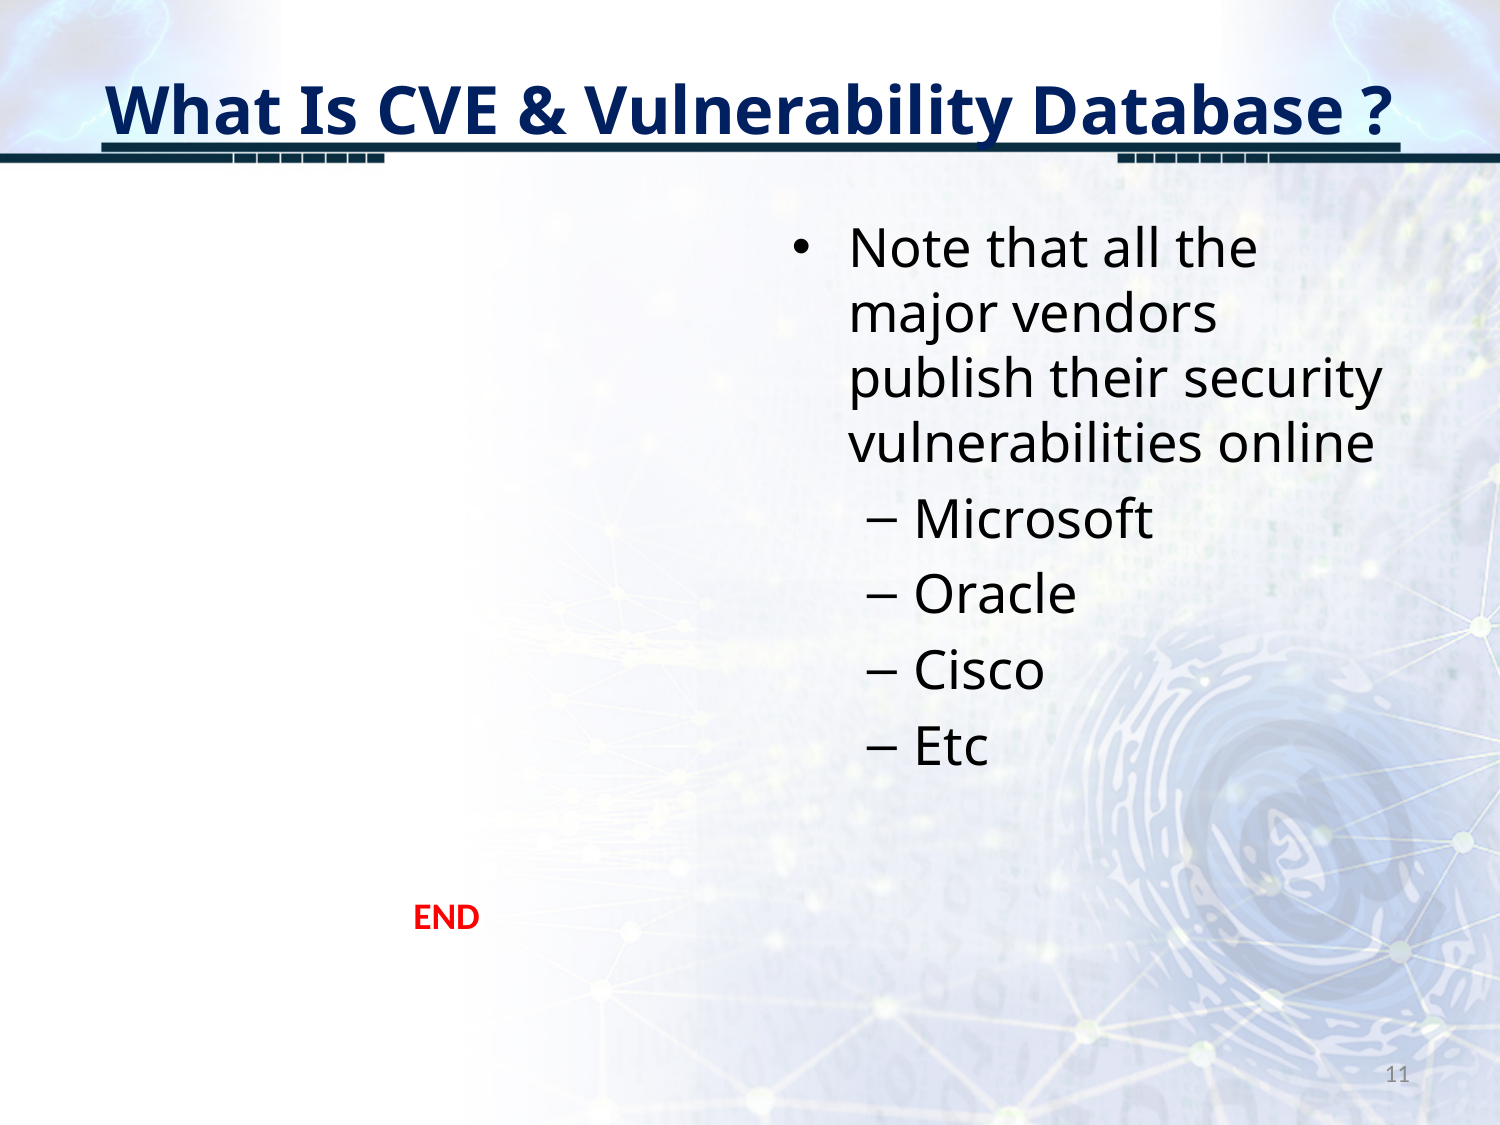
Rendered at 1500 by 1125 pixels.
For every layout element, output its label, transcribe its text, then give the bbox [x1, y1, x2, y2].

text_box END [398, 884, 495, 944]
picture [0, 0, 1500, 1125]
slide_number 11 [1074, 1042, 1425, 1103]
list Note that all the major vendors publish their security vulnerabilities online Microsoft Oracle Cisco Etc [776, 205, 1432, 1023]
title What Is CVE & Vulnerability Database ? [75, 34, 1425, 182]
